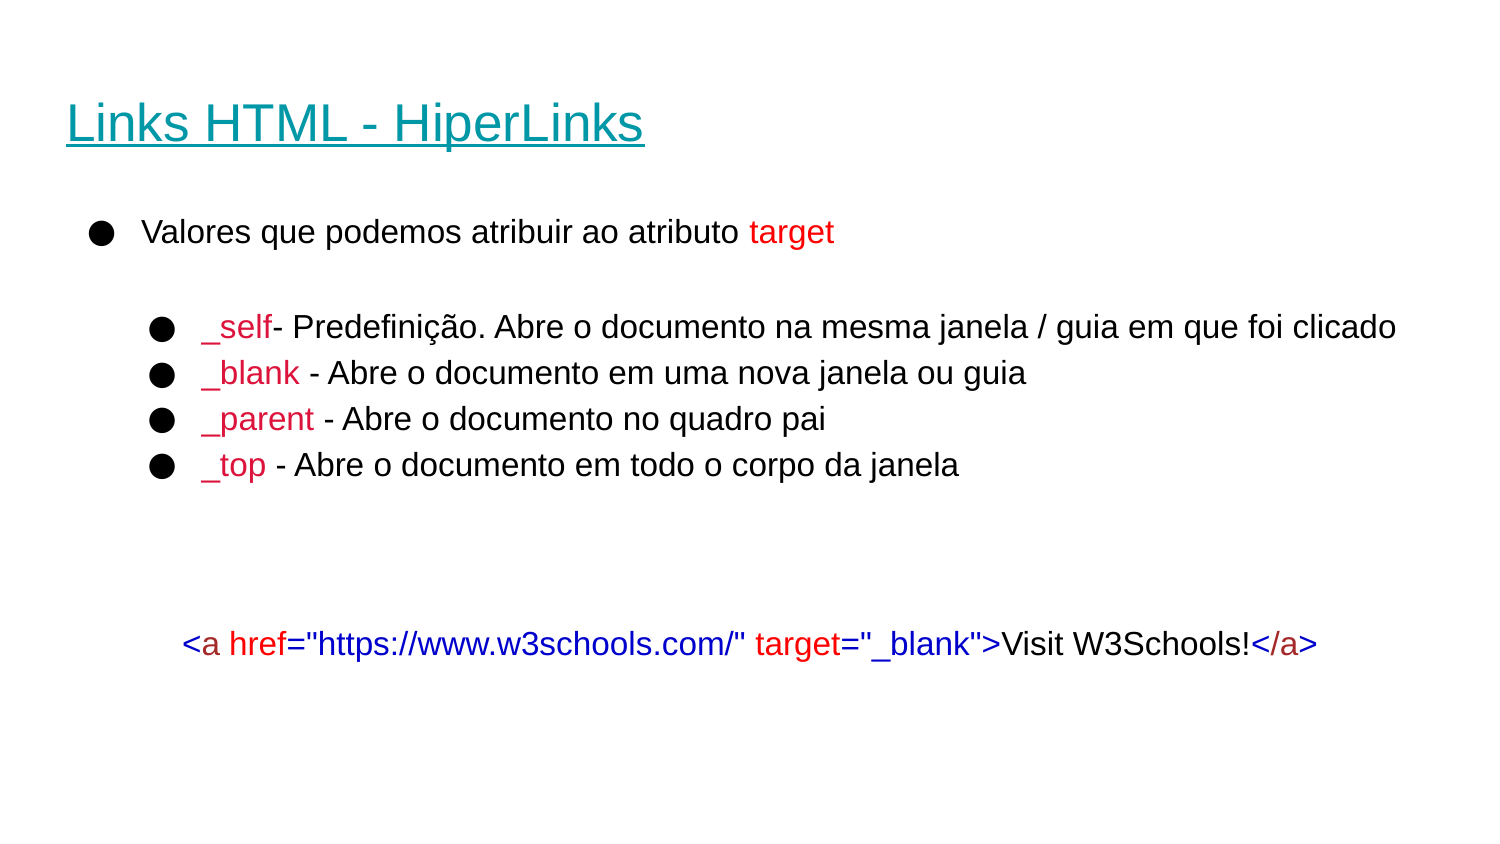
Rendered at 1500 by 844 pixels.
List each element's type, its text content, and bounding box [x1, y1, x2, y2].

list Valores que podemos atribuir ao atributo target <a href="https://www.w3schools.com/" target="_blank">Visit W3Schools!</a> [51, 189, 1449, 750]
text_box _self- Predefinição. Abre o documento na mesma janela / guia em que foi clicado _blank - Abre o documento em uma nova janela ou guia _parent - Abre o documento no quadro pai _top - Abre o documento em todo o corpo da janela [111, 284, 1470, 556]
title Links HTML - HiperLinks [51, 72, 1449, 167]
